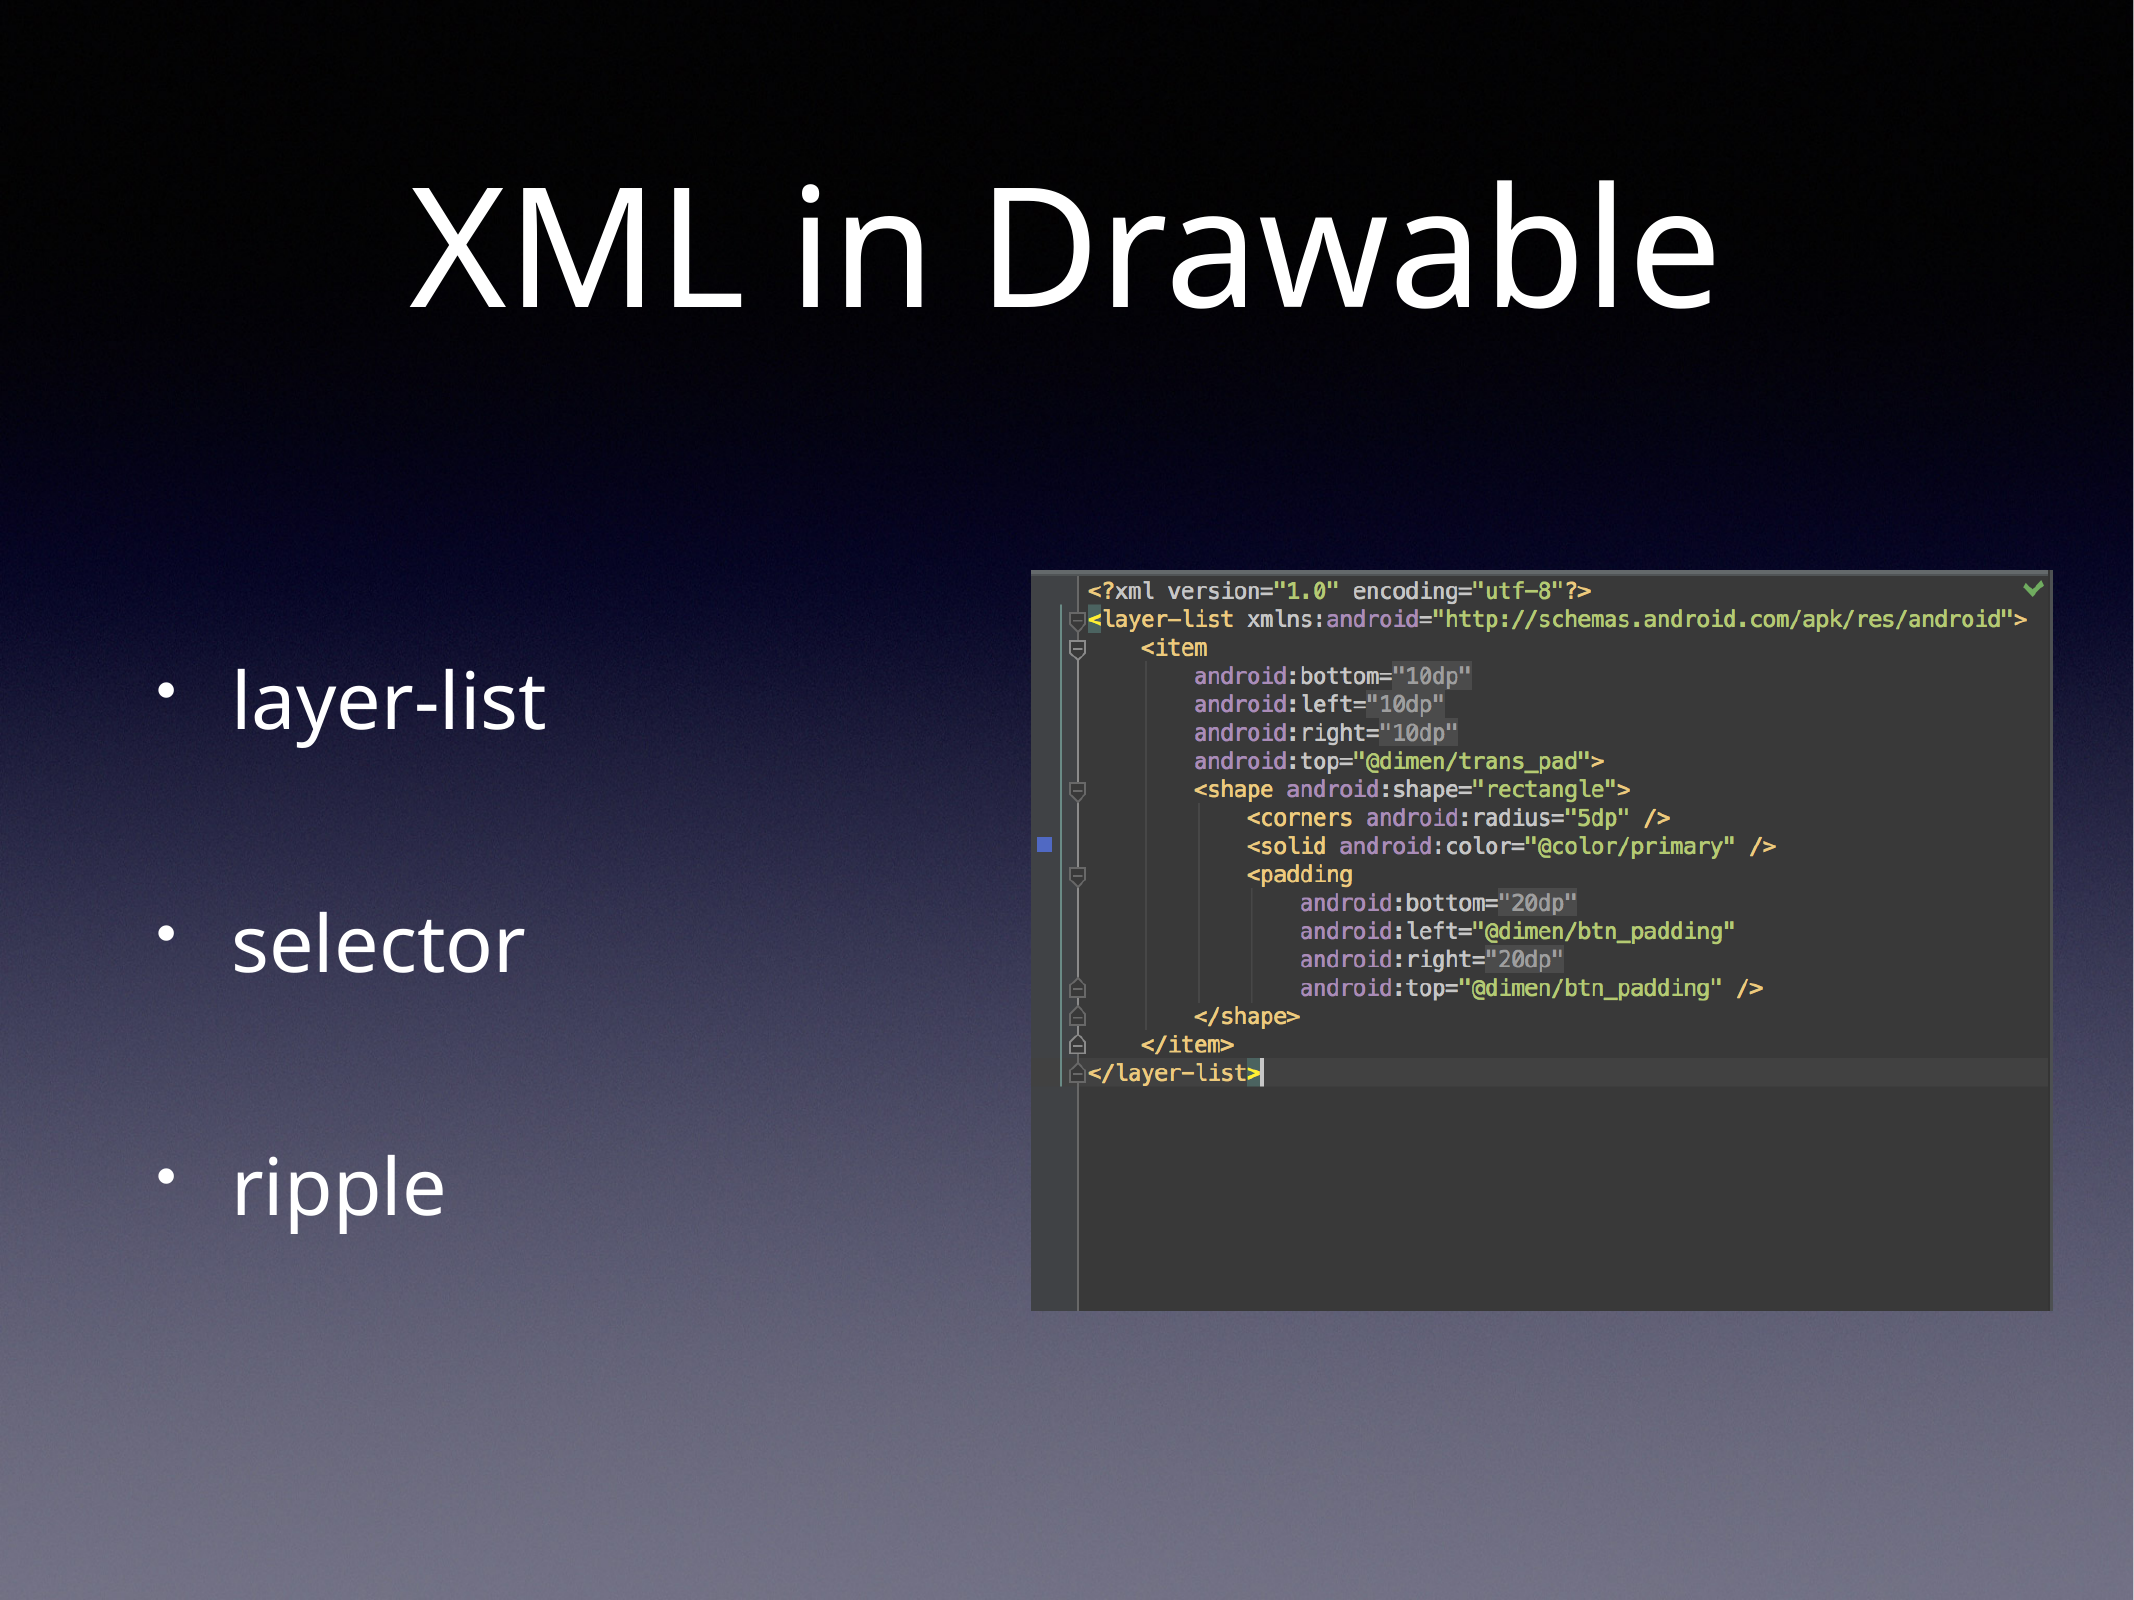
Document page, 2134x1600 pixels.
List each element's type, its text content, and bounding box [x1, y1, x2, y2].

title XML in Drawable [155, 66, 1978, 416]
picture [0, 0, 2134, 1600]
list layer-list selector ripple [155, 424, 1978, 1457]
